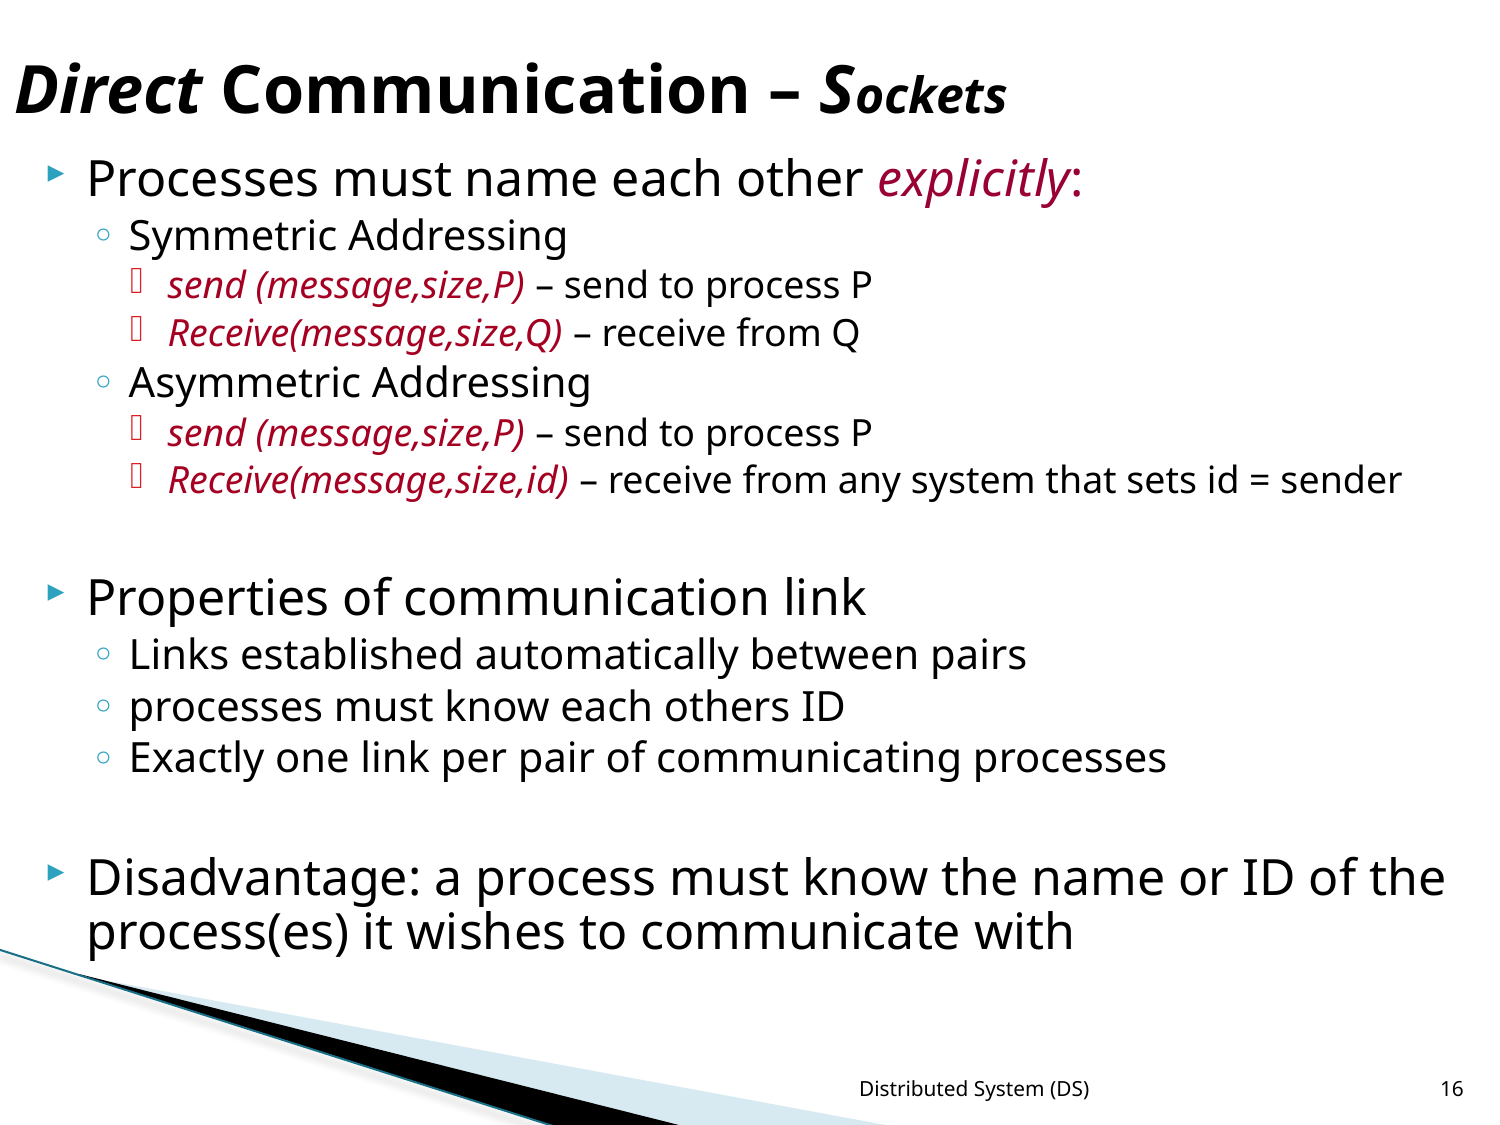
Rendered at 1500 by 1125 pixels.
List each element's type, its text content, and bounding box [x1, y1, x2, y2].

list Processes must name each other explicitly: Symmetric Addressing send (message,size,P) – send to process P Receive(message,size,Q) – receive from Q Asymmetric Addressing send (message,size,P) – send to process P Receive(message,size,id) – receive from any system that sets id = sender Properties of communication link Links established automatically between pairs processes must know each others ID Exactly one link per pair of communicating processes Disadvantage: a process must know the name or ID of the process(es) it wishes to communicate with [11, 146, 1496, 1093]
footer Distributed System (DS) [718, 1051, 1105, 1112]
slide_number 16 [1418, 1051, 1479, 1112]
title Direct Communication – Sockets [0, 26, 1500, 148]
